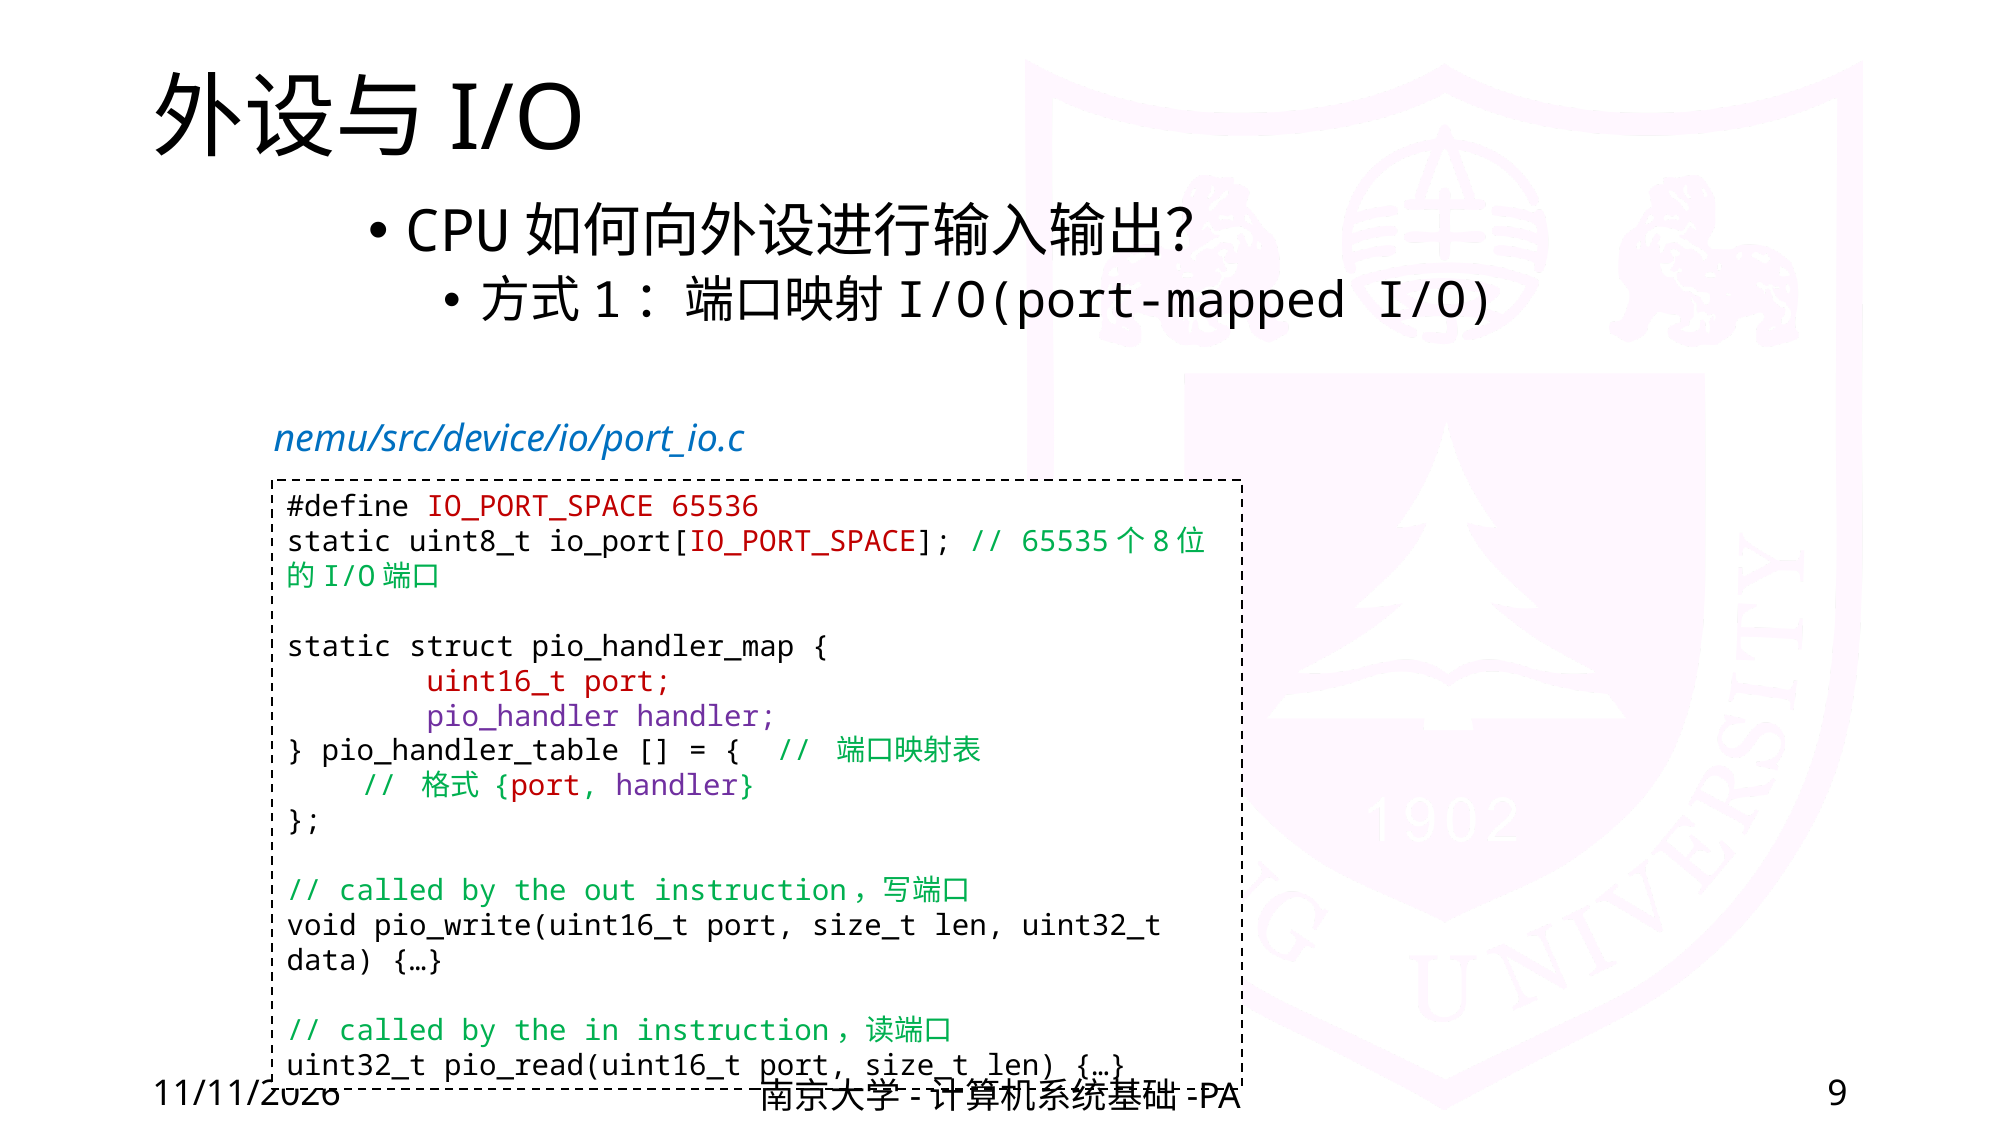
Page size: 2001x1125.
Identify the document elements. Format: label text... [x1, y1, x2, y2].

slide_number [137, 1064, 588, 1125]
footer 南京大学-计算机系统基础-PA [662, 1064, 1338, 1125]
text_box nemu/src/device/io/port_io.c [258, 406, 760, 467]
text_box #define IO_PORT_SPACE 65536 static uint8_t io_port[IO_PORT_SPACE]; // 65535个8位的I/O端口 static struct pio_handler_map { uint16_t port; pio_handler handler; } pio_handler_table [] = { // 端口映射表 // 格式 {port, handler} }; // called by the out instruction，写端口 void pio_write(uint16_t port, size_t len, uint32_t data) {…} // called by the in instruction，读端口 uint32_t pio_read(uint16_t port, size_t len) {…} [271, 479, 1242, 1089]
list CPU如何向外设进行输入输出？ 方式1：端口映射I/O(port-mapped I/O) [353, 193, 1647, 375]
title 外设与I/O [137, 59, 1863, 181]
slide_number 9 [1412, 1064, 1863, 1125]
